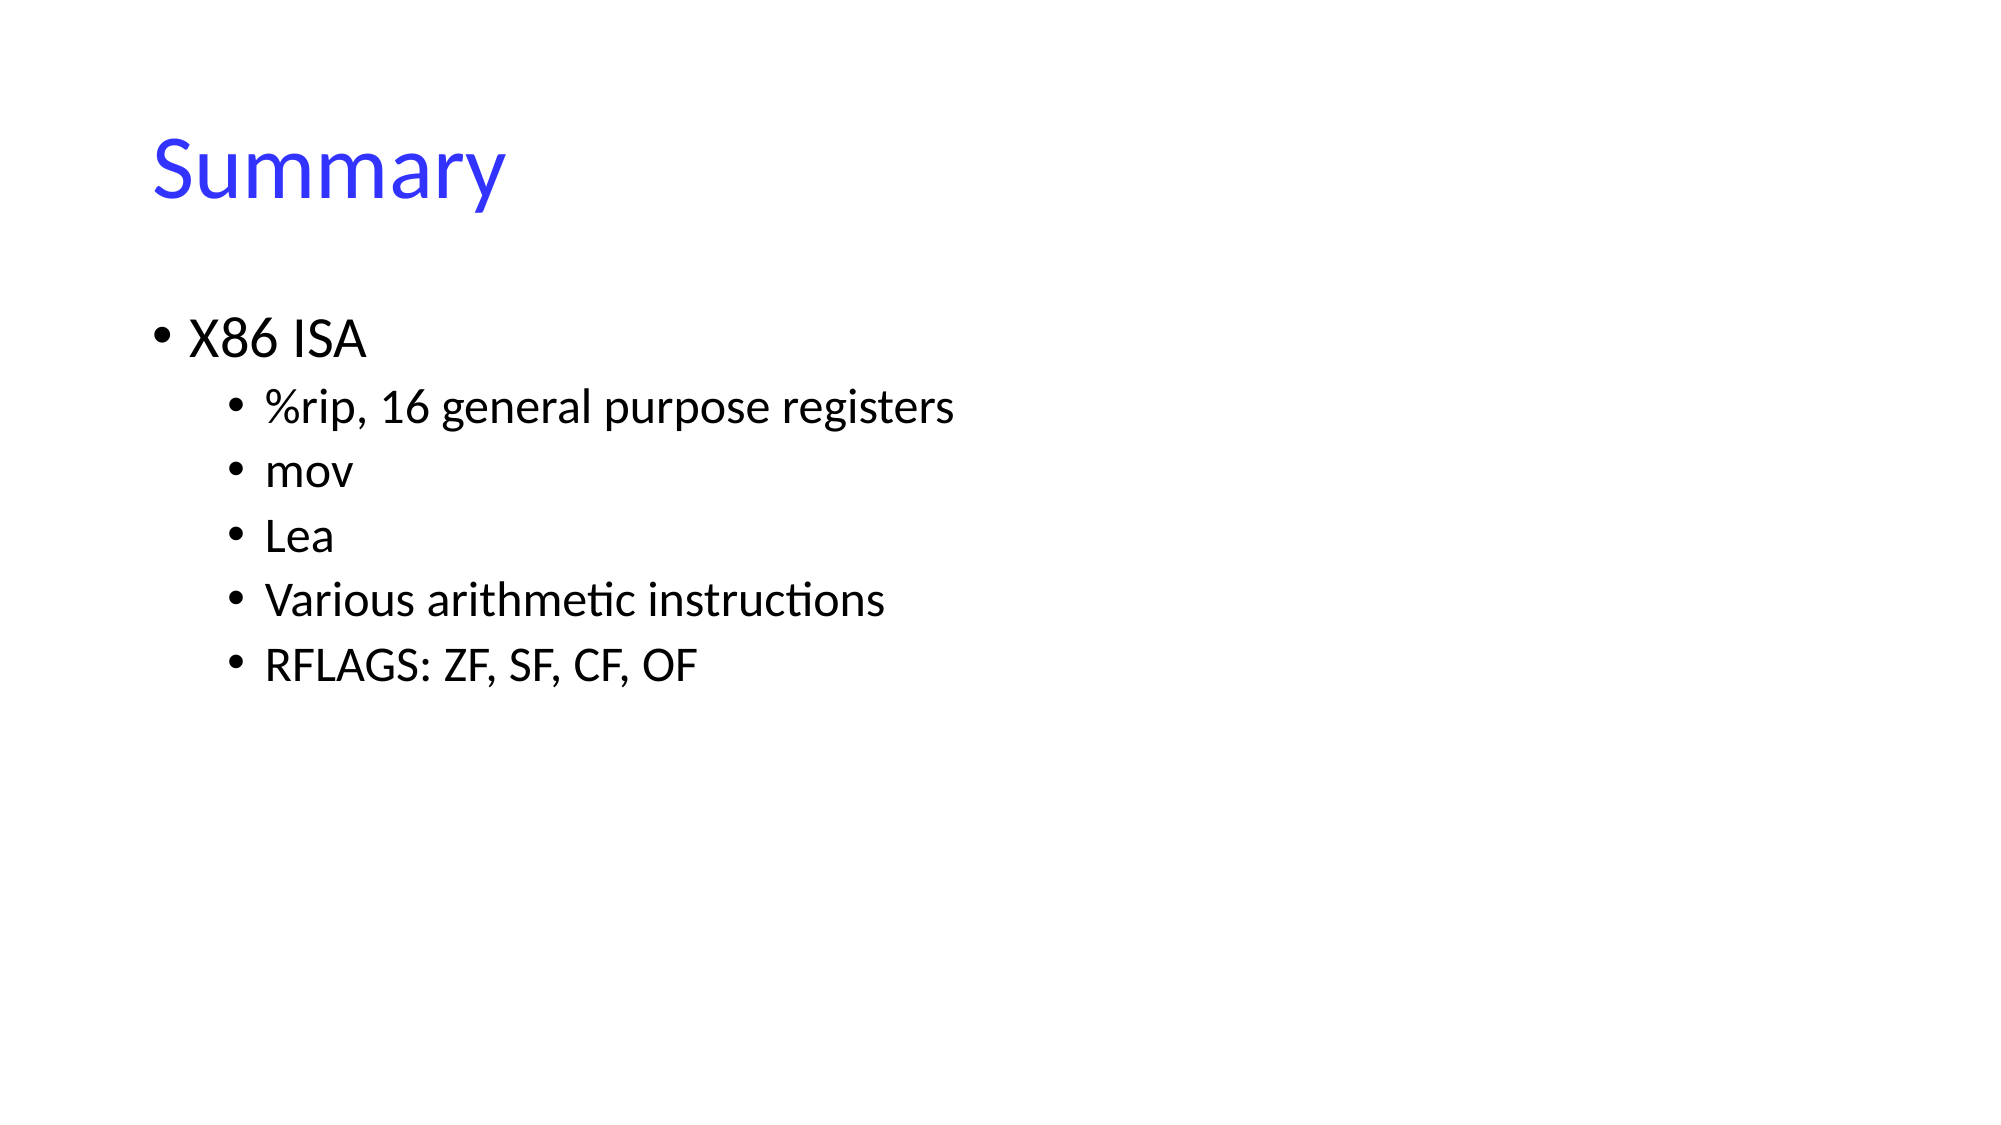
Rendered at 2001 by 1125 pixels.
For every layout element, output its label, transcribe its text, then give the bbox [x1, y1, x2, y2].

list X86 ISA %rip, 16 general purpose registers mov Lea Various arithmetic instructions RFLAGS: ZF, SF, CF, OF [137, 299, 1863, 1014]
title Summary [137, 59, 1863, 278]
